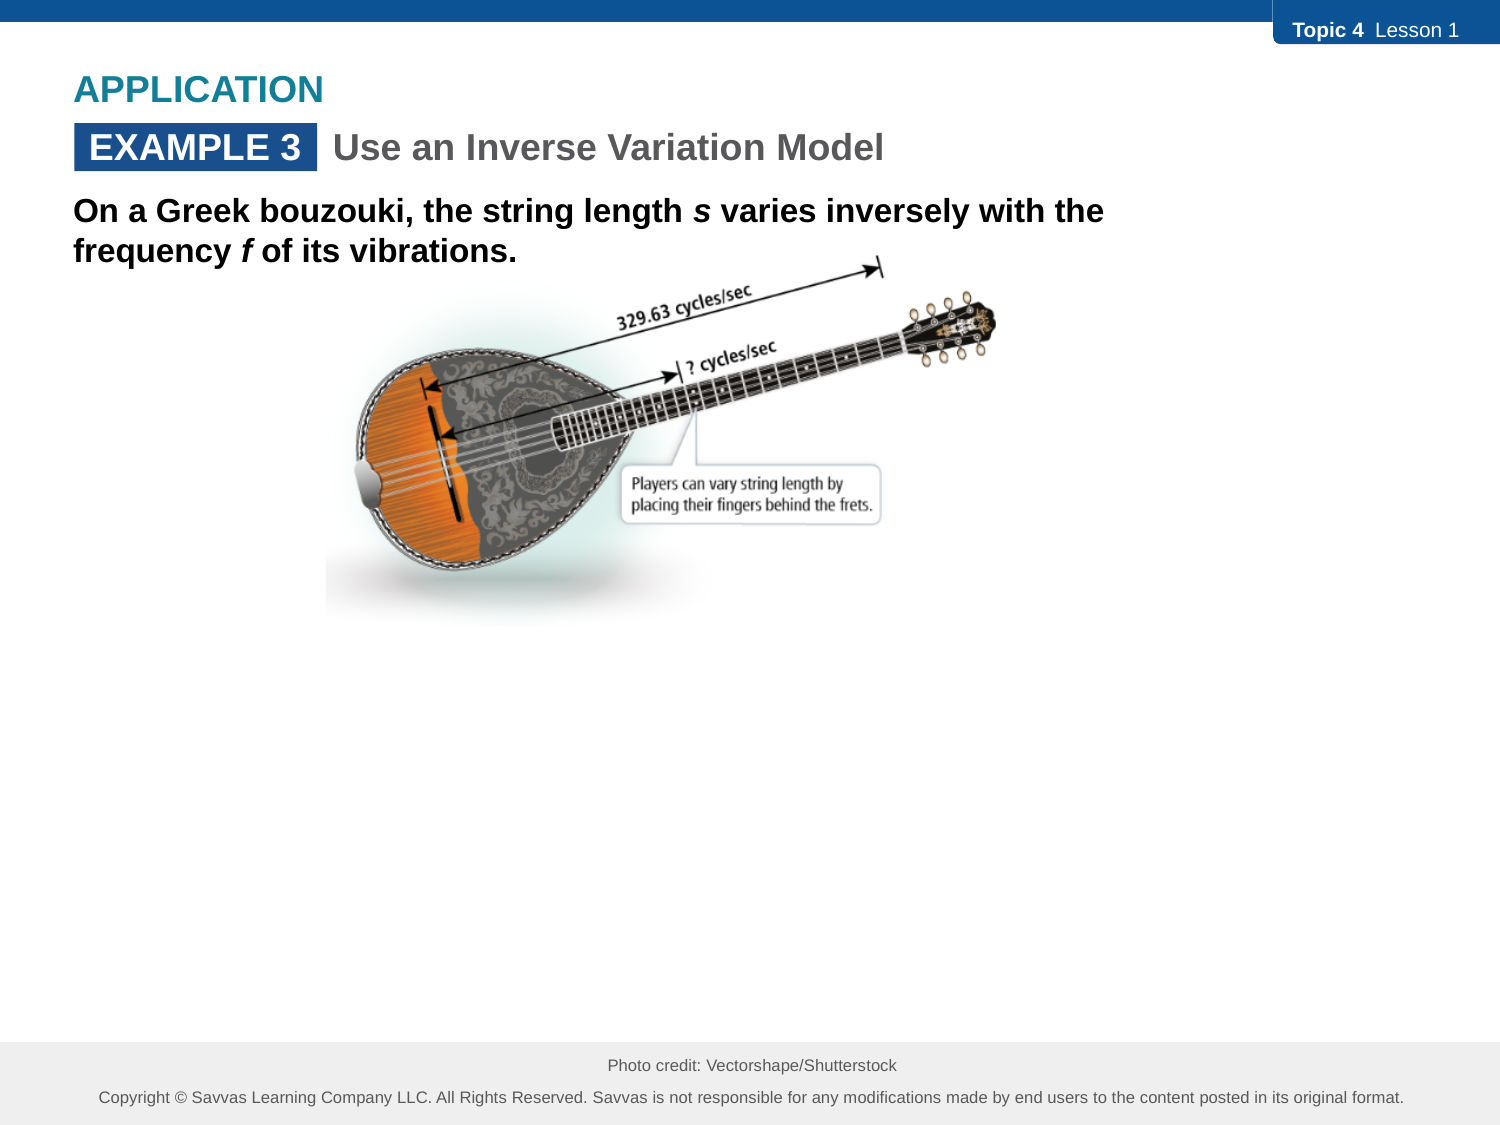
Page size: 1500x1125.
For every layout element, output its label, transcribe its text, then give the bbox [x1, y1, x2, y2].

picture [299, 239, 1018, 626]
text_box Use an Inverse Variation Model On a Greek bouzouki, the string length s varies inversely with the frequency f of its vibrations. [58, 118, 1424, 277]
text_box Photo credit: Vectorshape/Shutterstock [46, 1047, 1460, 1075]
text_box Example 3 [72, 121, 319, 173]
text_box APPLICATION [58, 57, 1427, 118]
